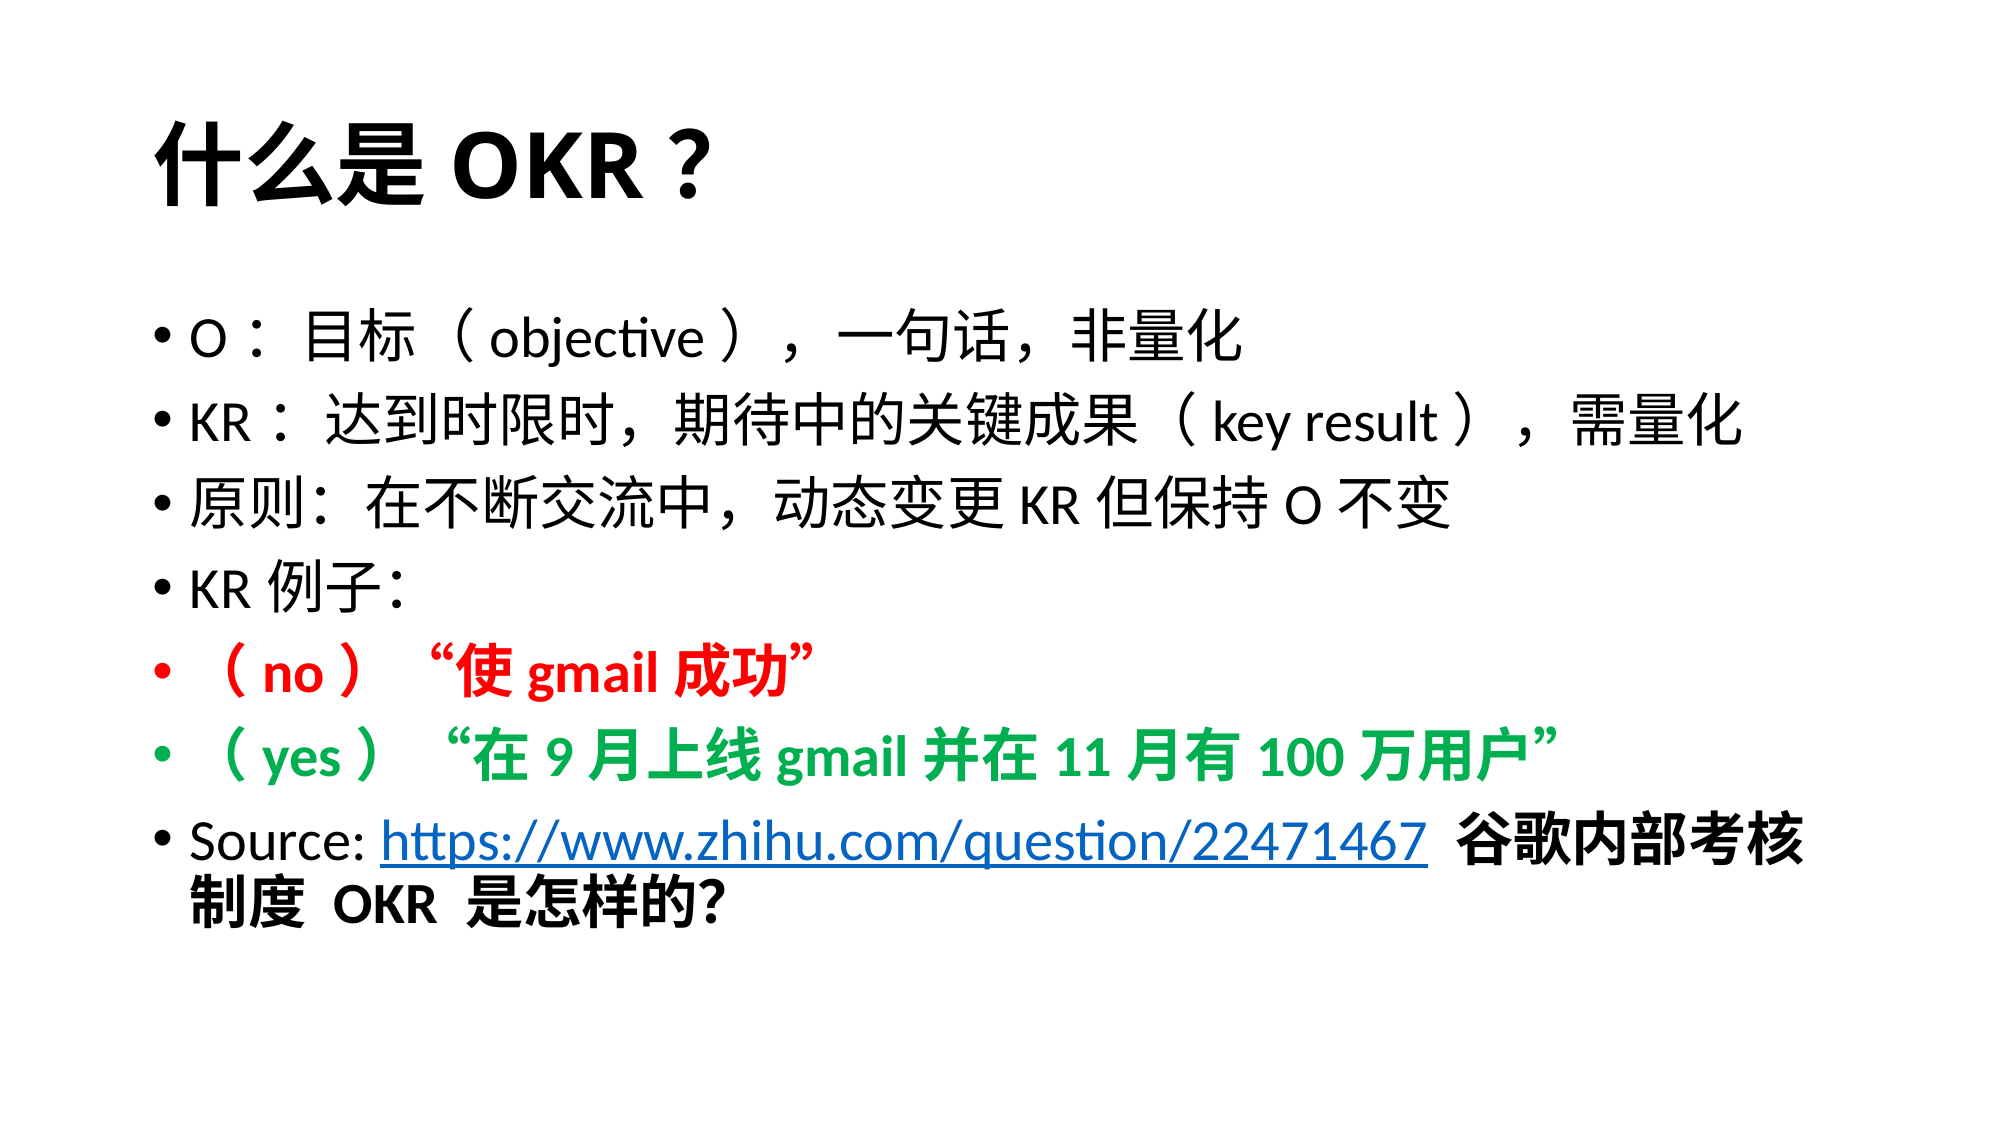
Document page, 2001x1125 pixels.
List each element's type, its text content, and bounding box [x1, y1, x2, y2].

title 什么是OKR？ [137, 59, 1863, 278]
list O：目标（objective），一句话，非量化 KR：达到时限时，期待中的关键成果（key result），需量化 原则：在不断交流中，动态变更KR但保持O不变 KR例子： （no）“使gmail成功” （yes）“在9月上线gmail并在11月有100万用户” Source: https://www.zhihu.com/question/22471467 谷歌内部考核制度 OKR 是怎样的？ [137, 299, 1863, 1014]
